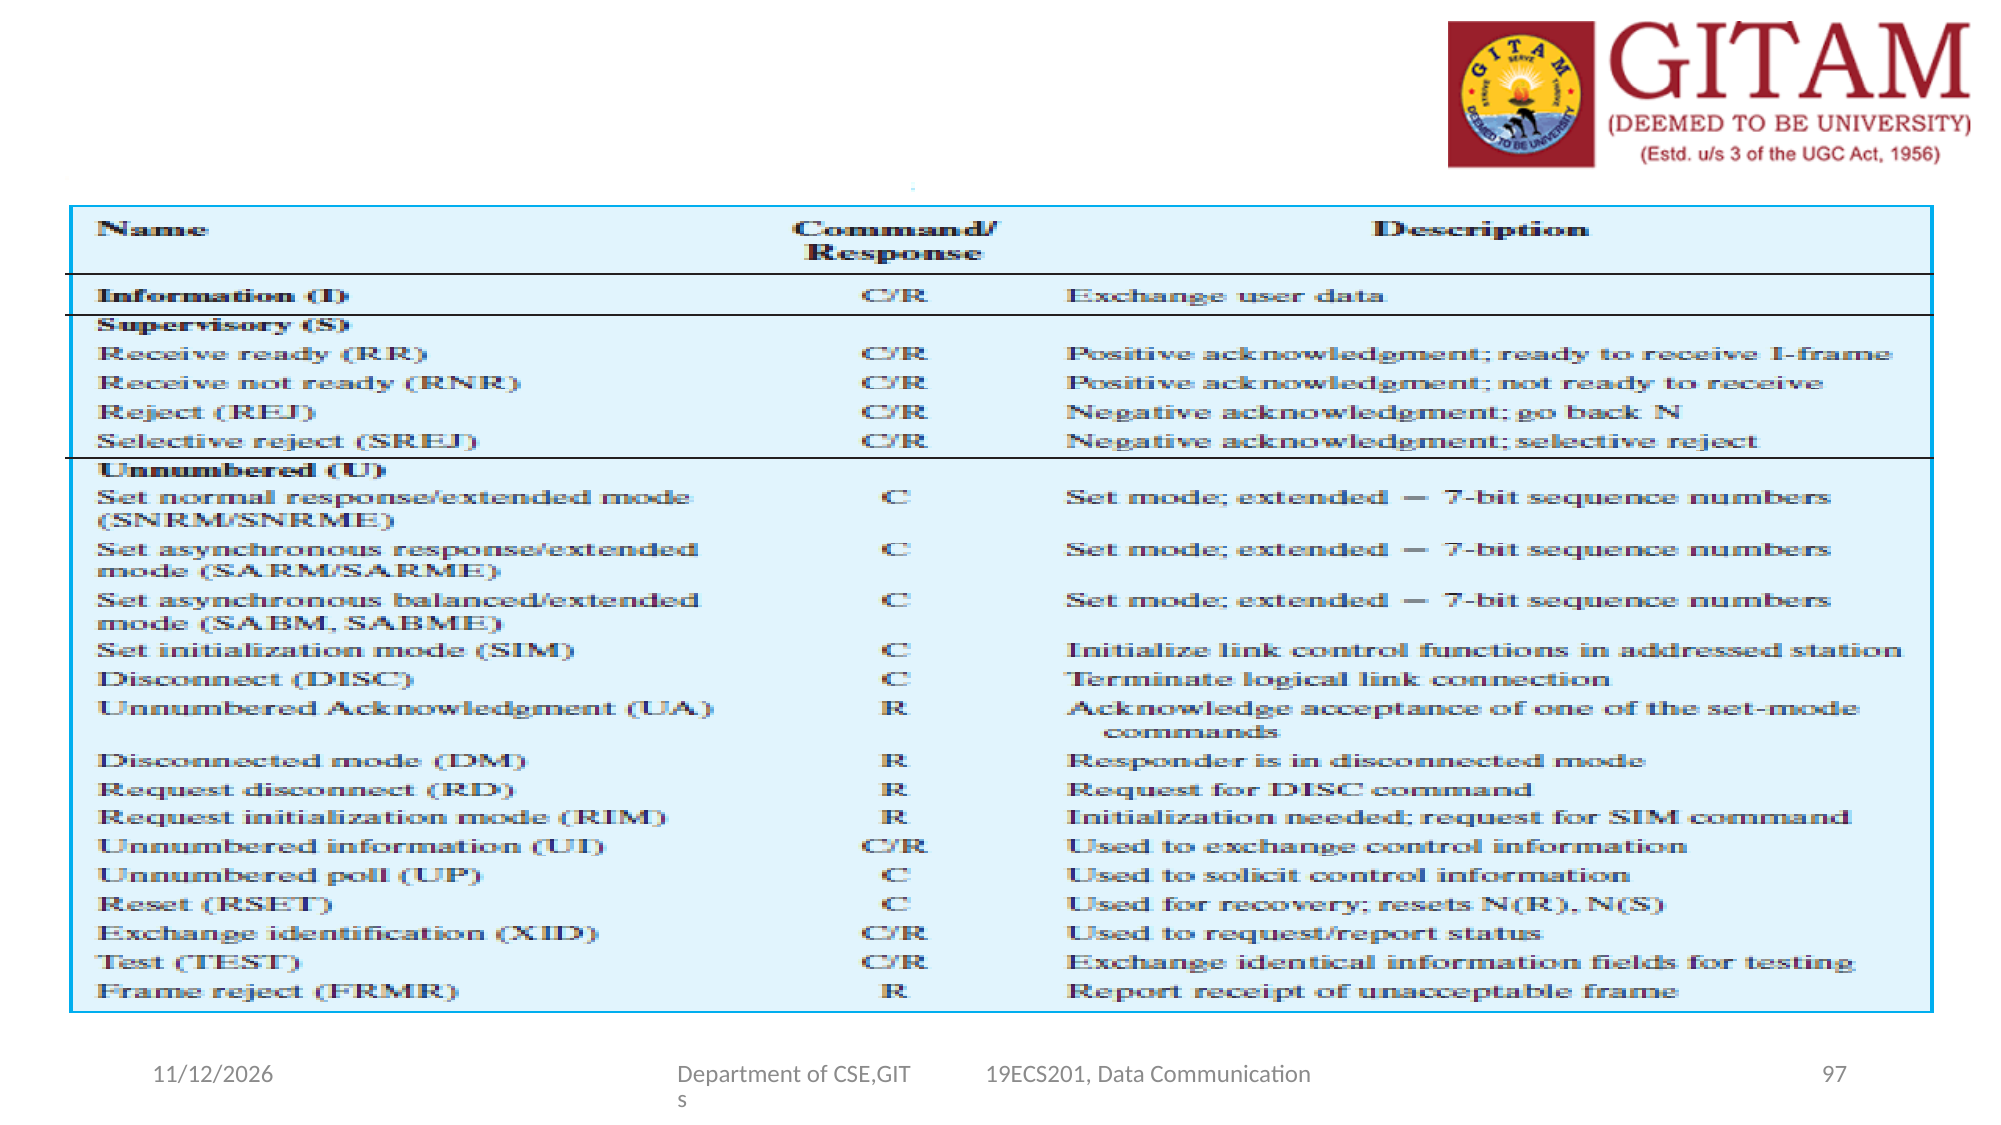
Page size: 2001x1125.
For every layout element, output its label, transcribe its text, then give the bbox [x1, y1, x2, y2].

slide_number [137, 1043, 588, 1103]
title . [0, 1043, 2000, 1125]
footer Department of CSE,GIT 19ECS201, Data Communications [662, 1043, 1338, 1103]
title . [0, 0, 2000, 171]
picture [0, 20, 2000, 1043]
slide_number 97 [1412, 1043, 1863, 1103]
